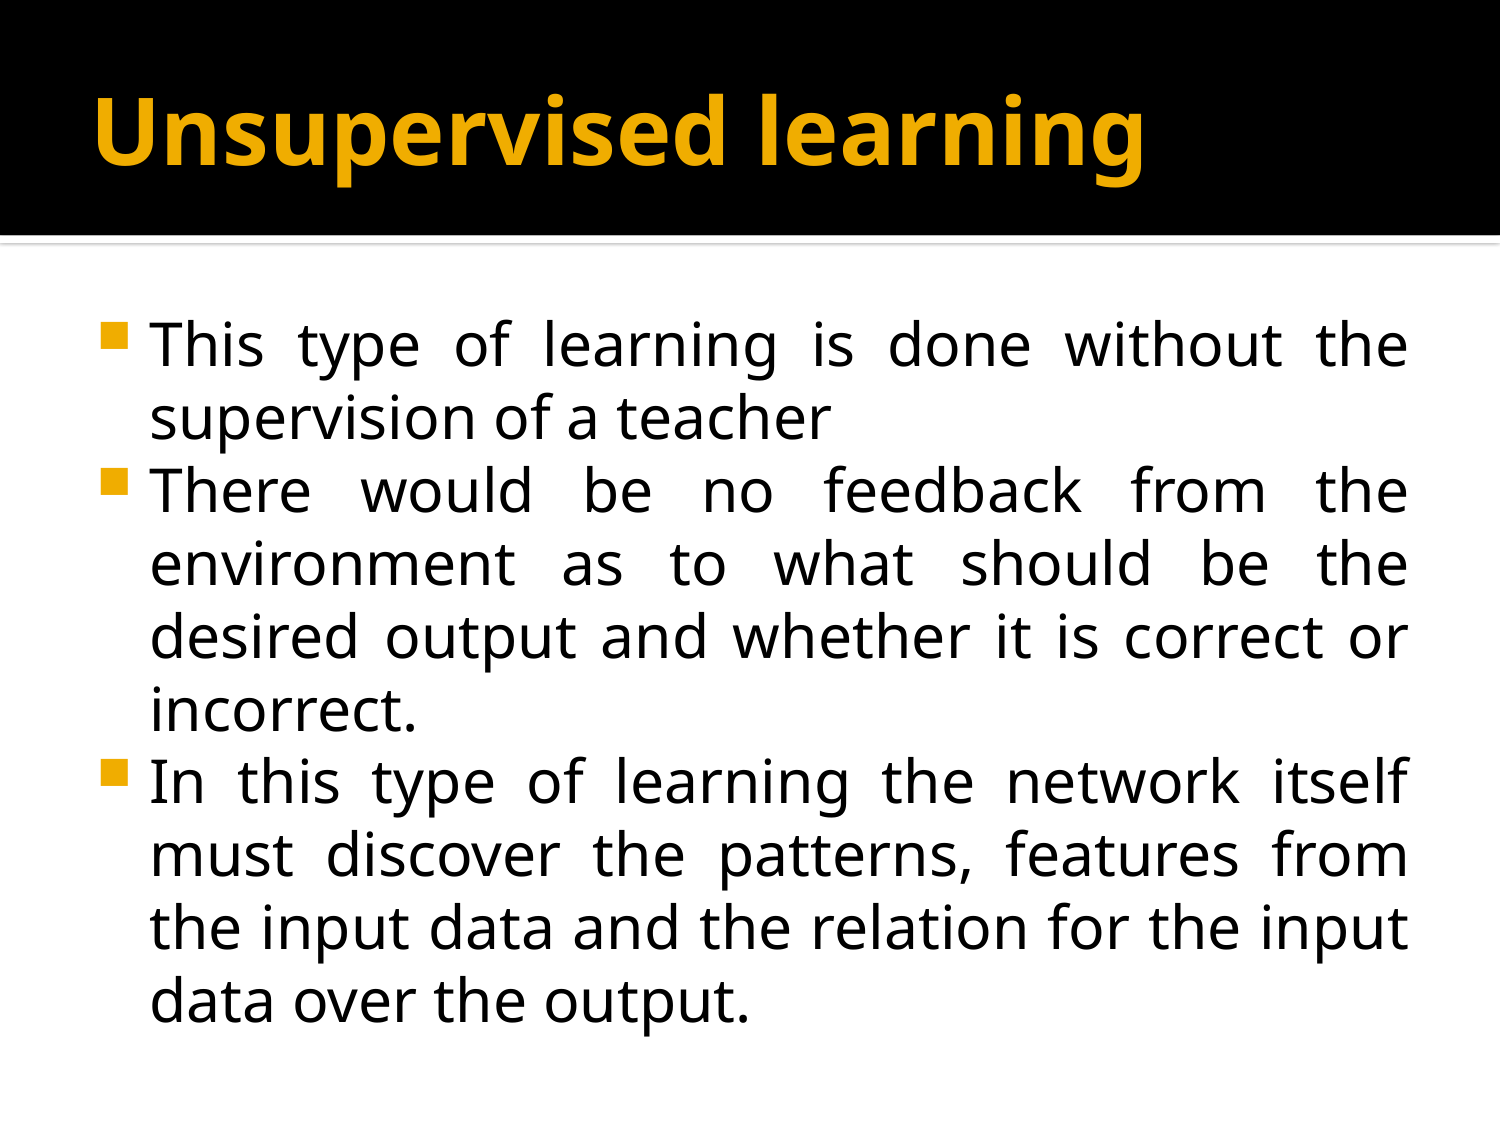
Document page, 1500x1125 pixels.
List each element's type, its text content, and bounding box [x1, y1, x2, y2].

list This type of learning is done without the supervision of a teacher There would be no feedback from the environment as to what should be the desired output and whether it is correct or incorrect. In this type of learning the network itself must discover the patterns, features from the input data and the relation for the input data over the output. [75, 291, 1425, 1050]
title Unsupervised learning [75, 25, 1425, 231]
